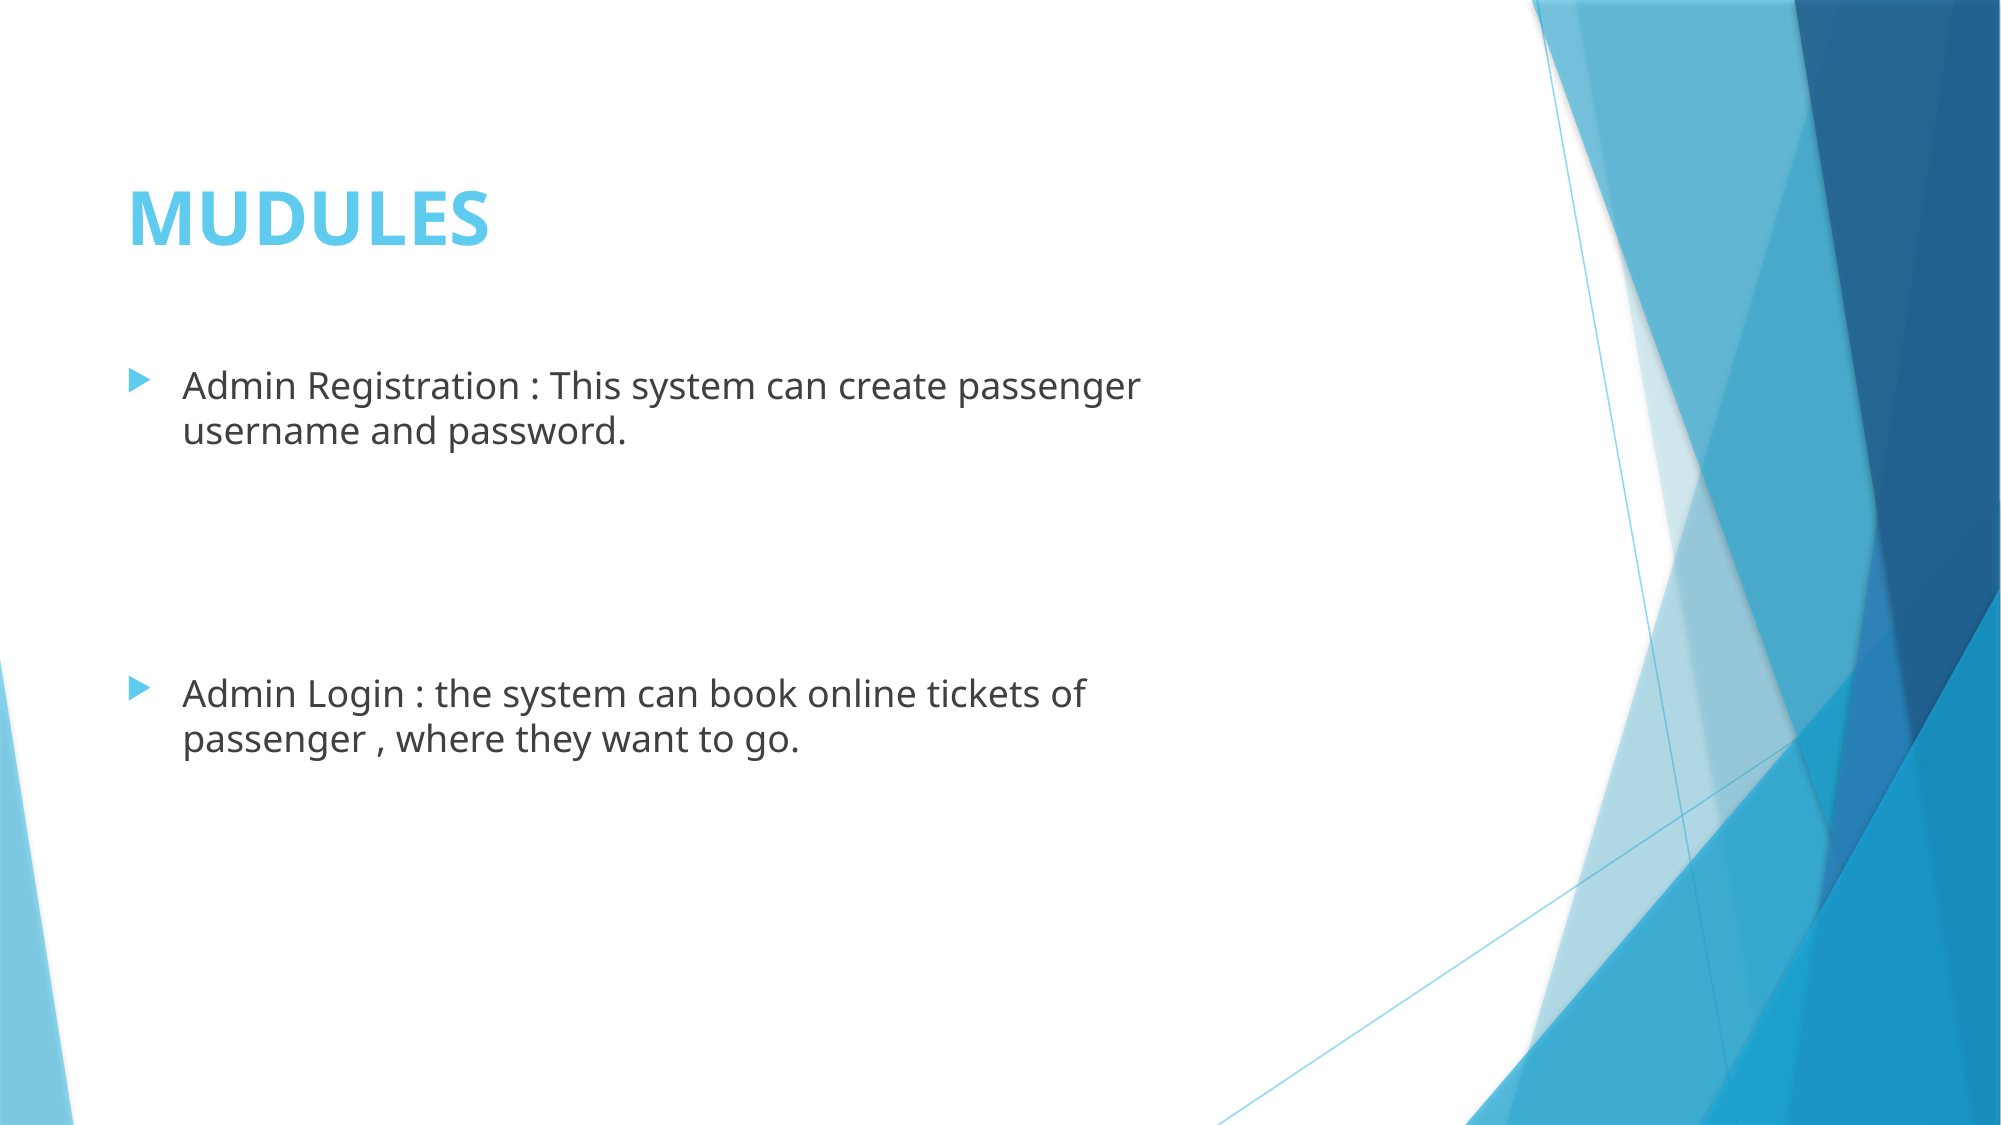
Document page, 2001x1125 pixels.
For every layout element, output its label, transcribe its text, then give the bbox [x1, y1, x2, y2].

title MUDULES [111, 162, 1522, 317]
list Admin Registration : This system can create passenger username and password. Admin Login : the system can book online tickets of passenger , where they want to go. [111, 354, 1274, 992]
